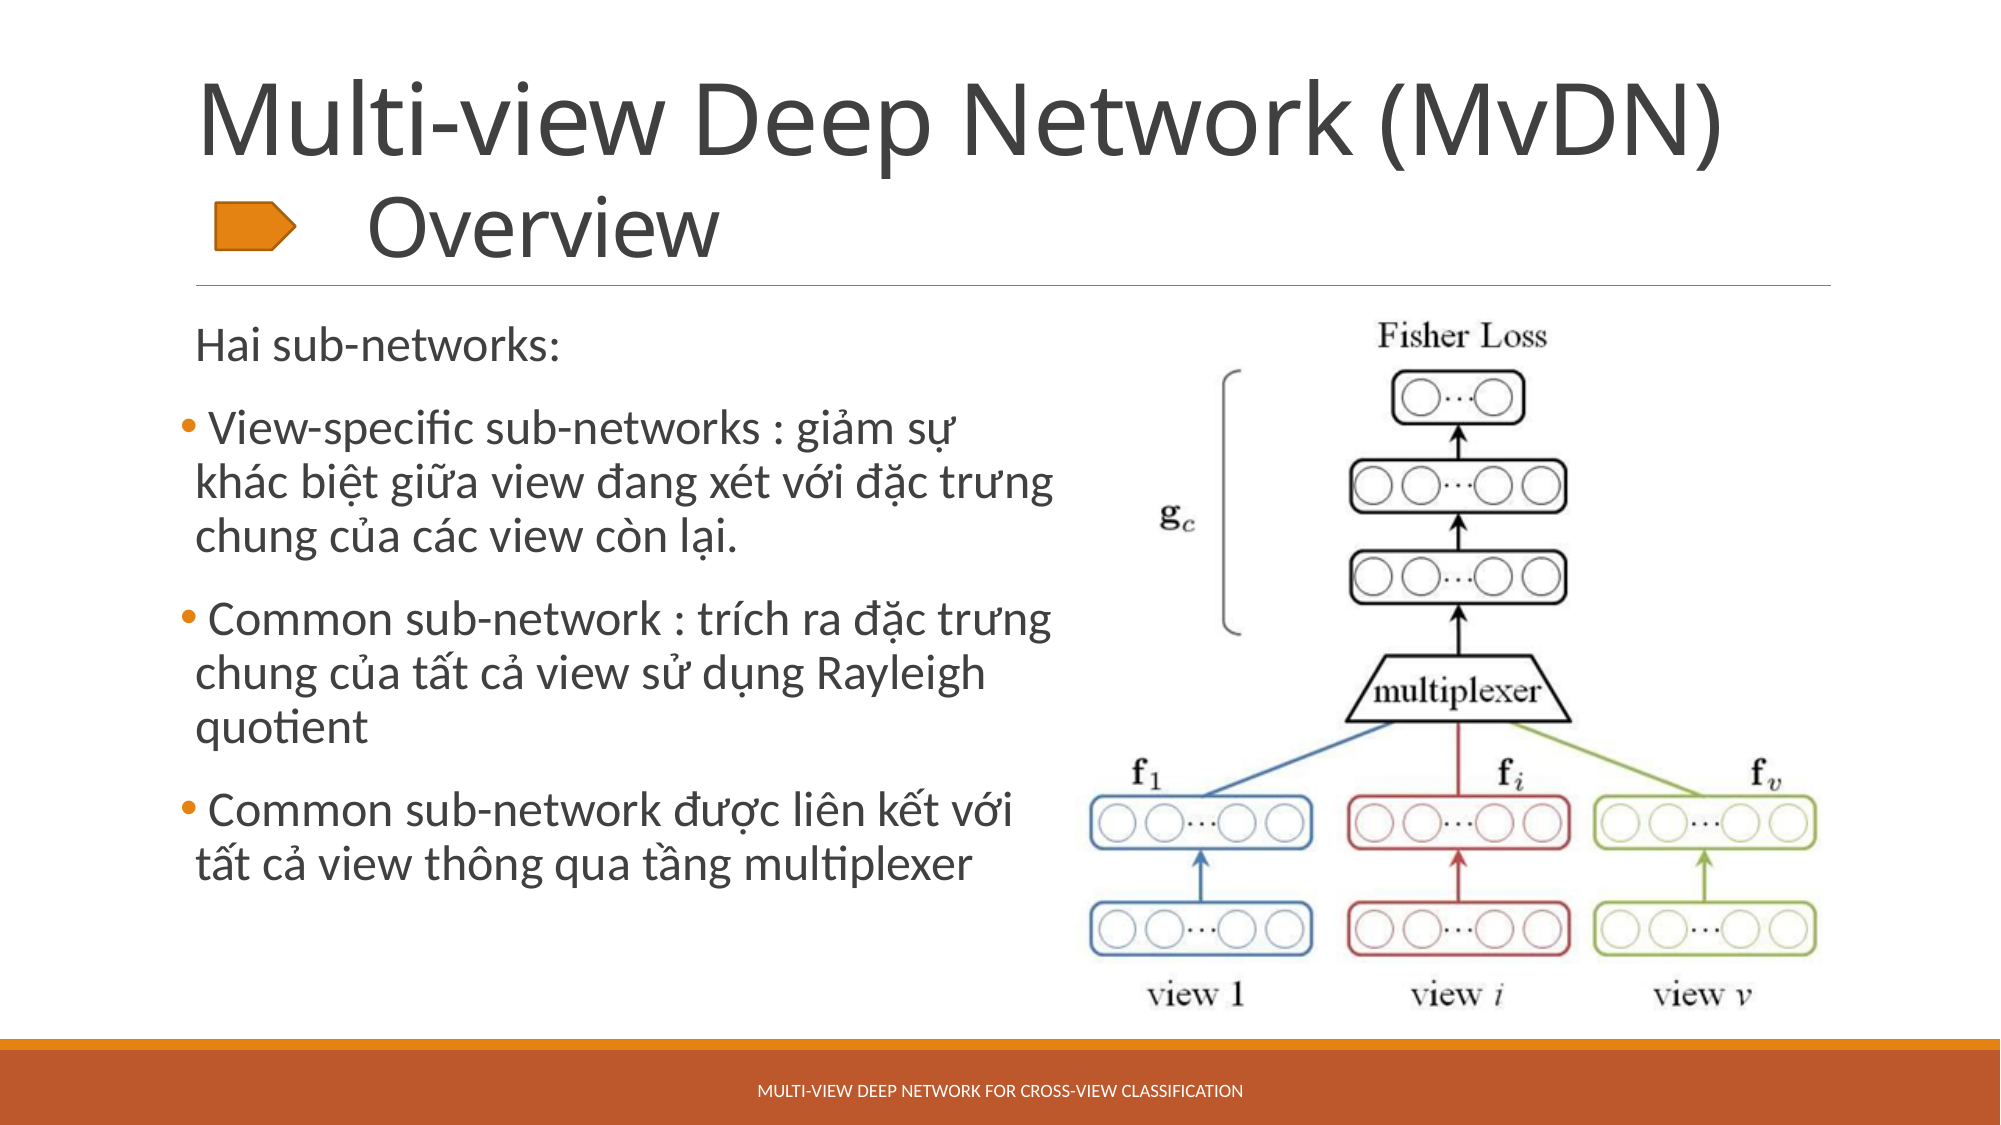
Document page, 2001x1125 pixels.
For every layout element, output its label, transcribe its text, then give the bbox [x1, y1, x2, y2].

text_box [214, 201, 297, 252]
footer Multi-view Deep Network for Cross-view Classification [604, 1059, 1396, 1120]
title Multi-view Deep Network (MvDN) Overview [180, 47, 1830, 285]
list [1056, 310, 1831, 1022]
